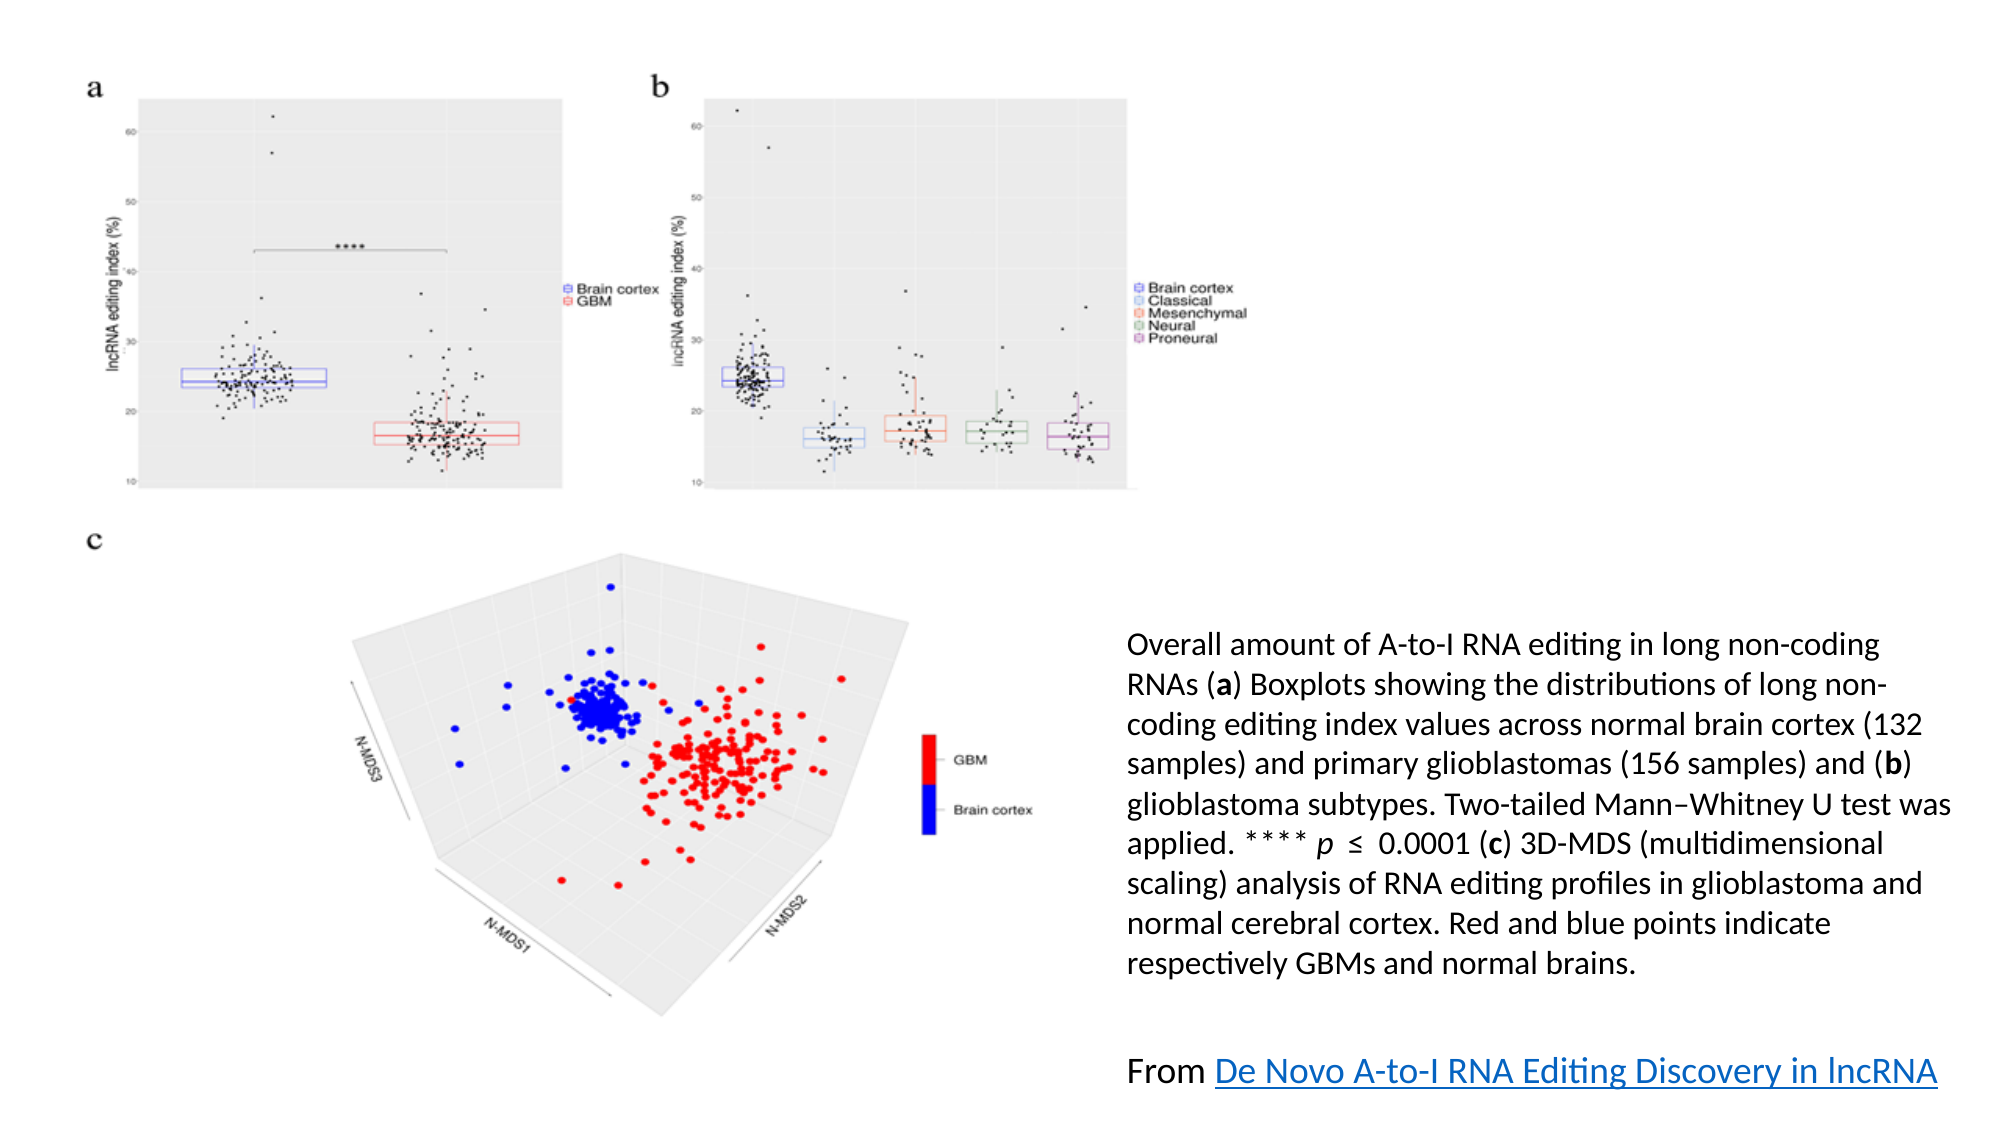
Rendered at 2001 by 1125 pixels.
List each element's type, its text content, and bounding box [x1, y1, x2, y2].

picture [68, 71, 1286, 1054]
text_box Overall amount of A-to-I RNA editing in long non-coding RNAs (a) Boxplots showing the distributions of long non-coding editing index values across normal brain cortex (132 samples) and primary glioblastomas (156 samples) and (b) glioblastoma subtypes. Two-tailed Mann–Whitney U test was applied. **** p ≤ 0.0001 (c) 3D-MDS (multidimensional scaling) analysis of RNA editing profiles in glioblastoma and normal cerebral cortex. Red and blue points indicate respectively GBMs and normal brains. [1286, 614, 1975, 989]
text_box From De Novo A-to-I RNA Editing Discovery in lncRNA [1112, 1039, 2000, 1099]
